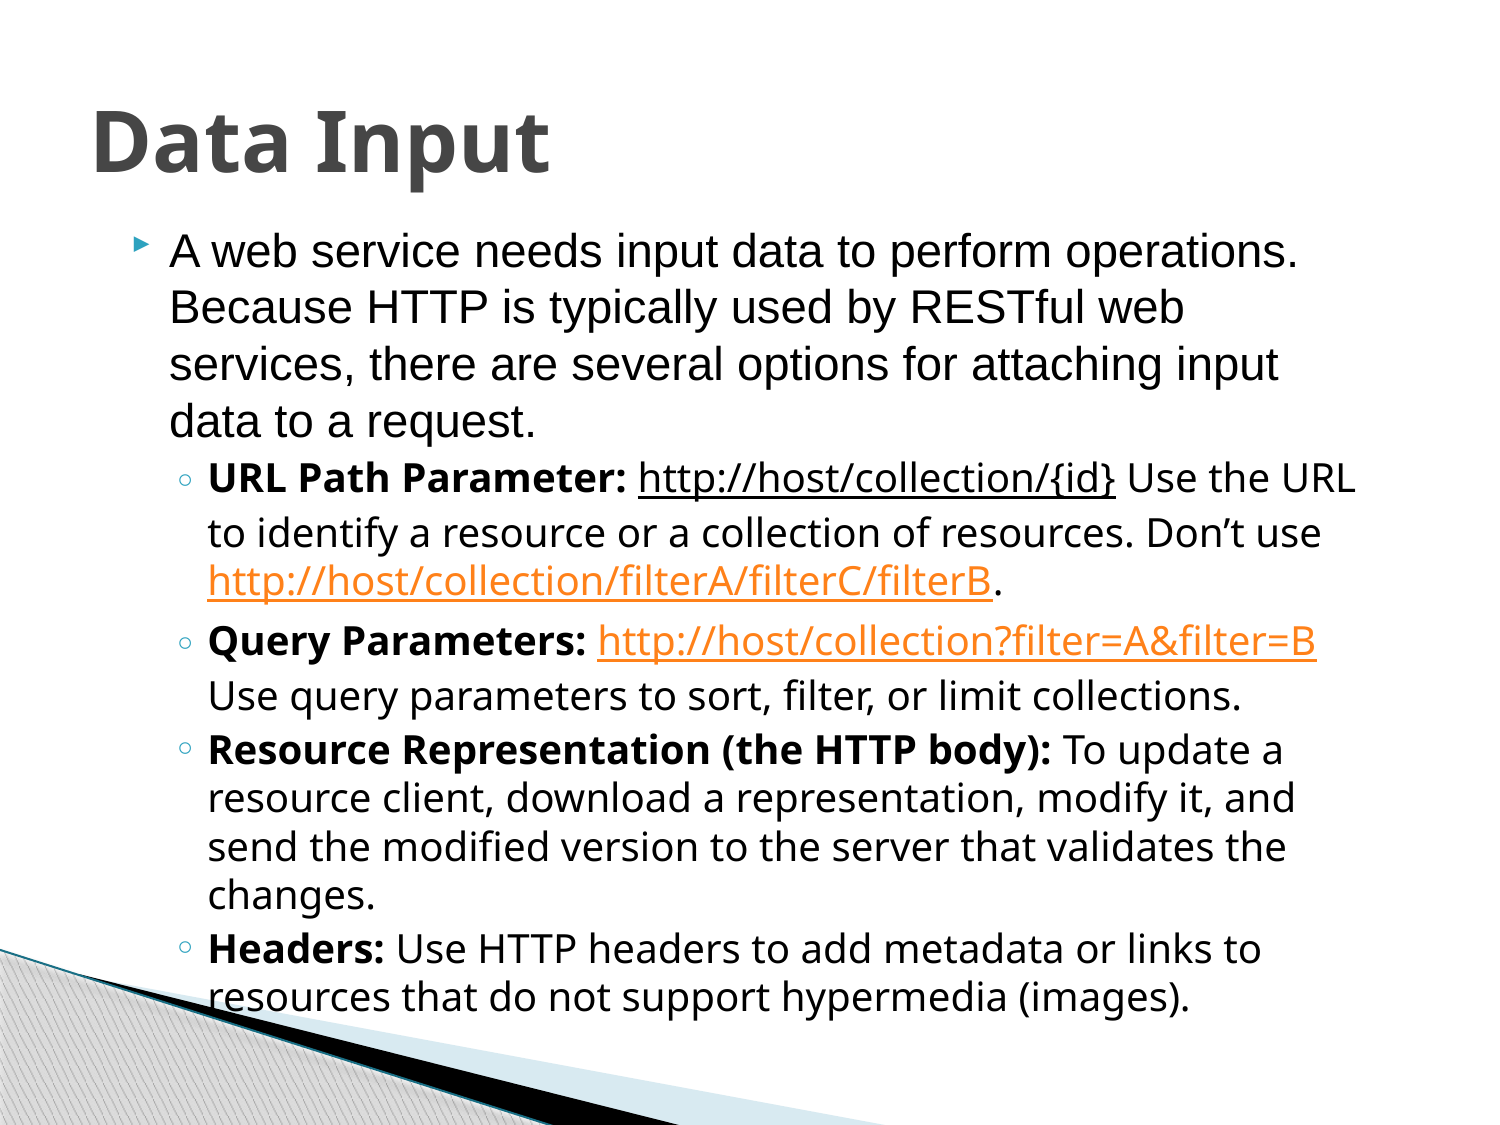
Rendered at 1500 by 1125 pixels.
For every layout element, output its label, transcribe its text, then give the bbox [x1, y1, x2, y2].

title Data Input [75, 45, 1425, 233]
list A web service needs input data to perform operations. Because HTTP is typically used by RESTful web services, there are several options for attaching input data to a request. URL Path Parameter: http://host/collection/{id} Use the URL to identify a resource or a collection of resources. Don’t use http://host/collection/filterA/filterC/filterB. Query Parameters: http://host/collection?filter=A&filter=B Use query parameters to sort, filter, or limit collections. Resource Representation (the HTTP body): To update a resource client, download a representation, modify it, and send the modified version to the server that validates the changes. Headers: Use HTTP headers to add metadata or links to resources that do not support hypermedia (images). [99, 233, 1399, 1039]
